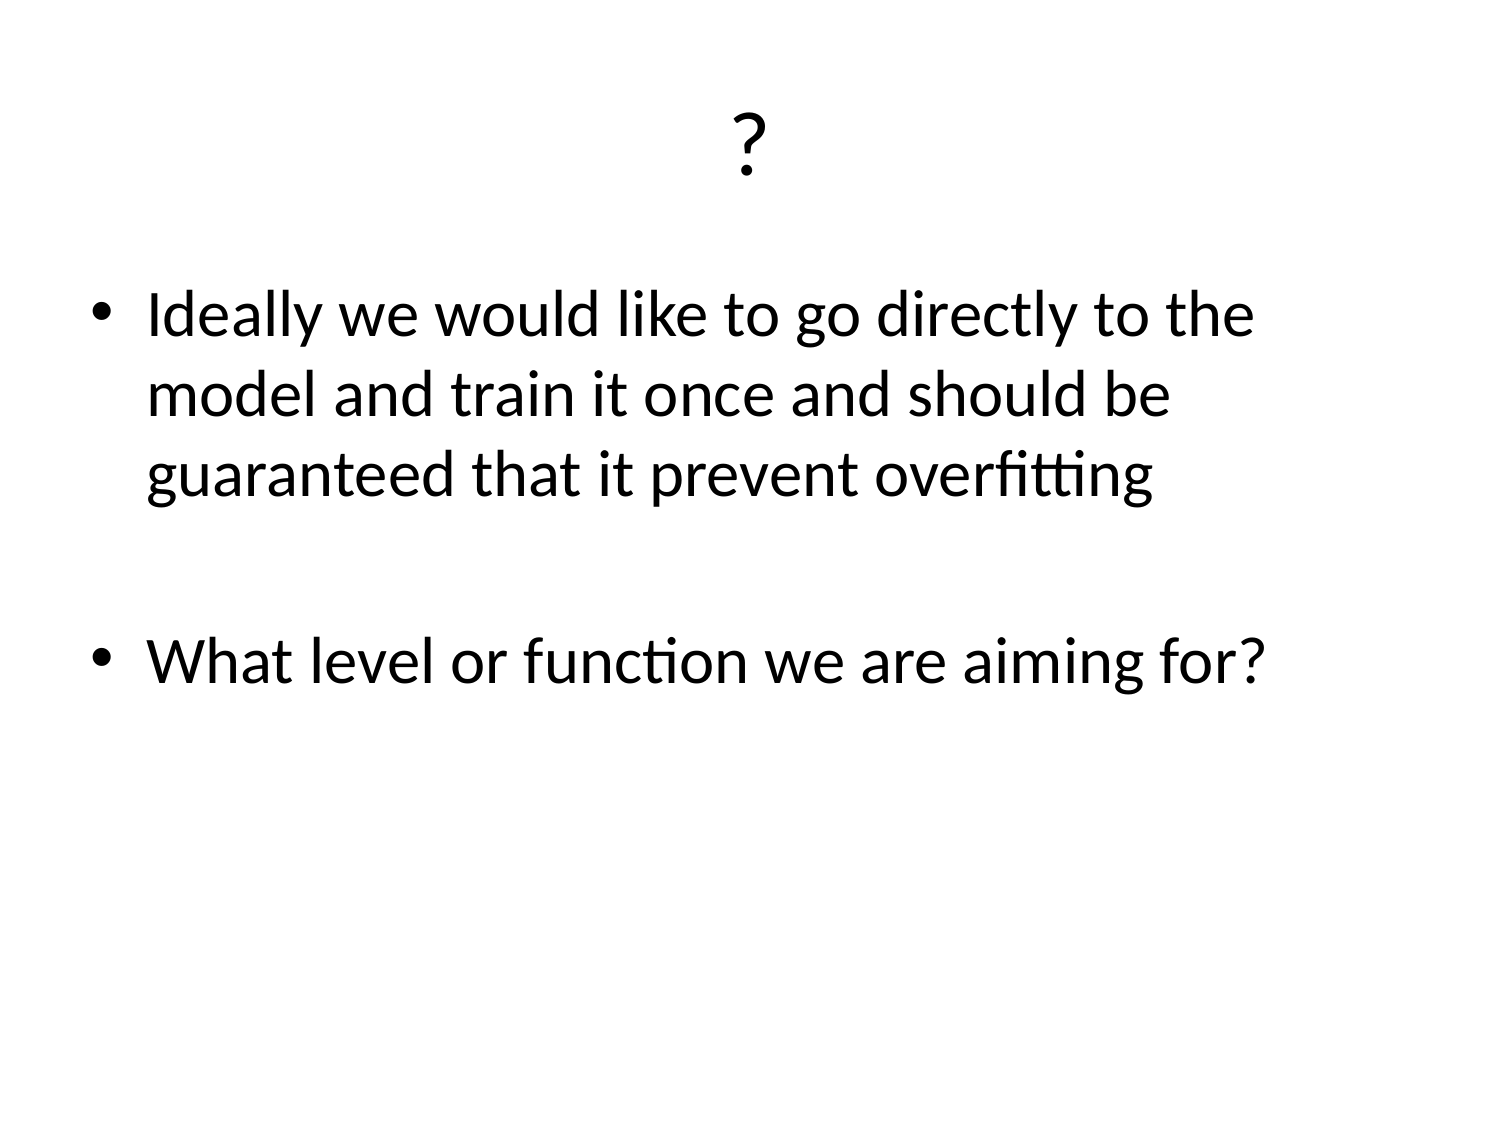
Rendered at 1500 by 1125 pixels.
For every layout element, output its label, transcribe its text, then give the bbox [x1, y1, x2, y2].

list Ideally we would like to go directly to the model and train it once and should be guaranteed that it prevent overfitting What level or function we are aiming for? [75, 262, 1425, 1005]
title ? [75, 45, 1425, 233]
